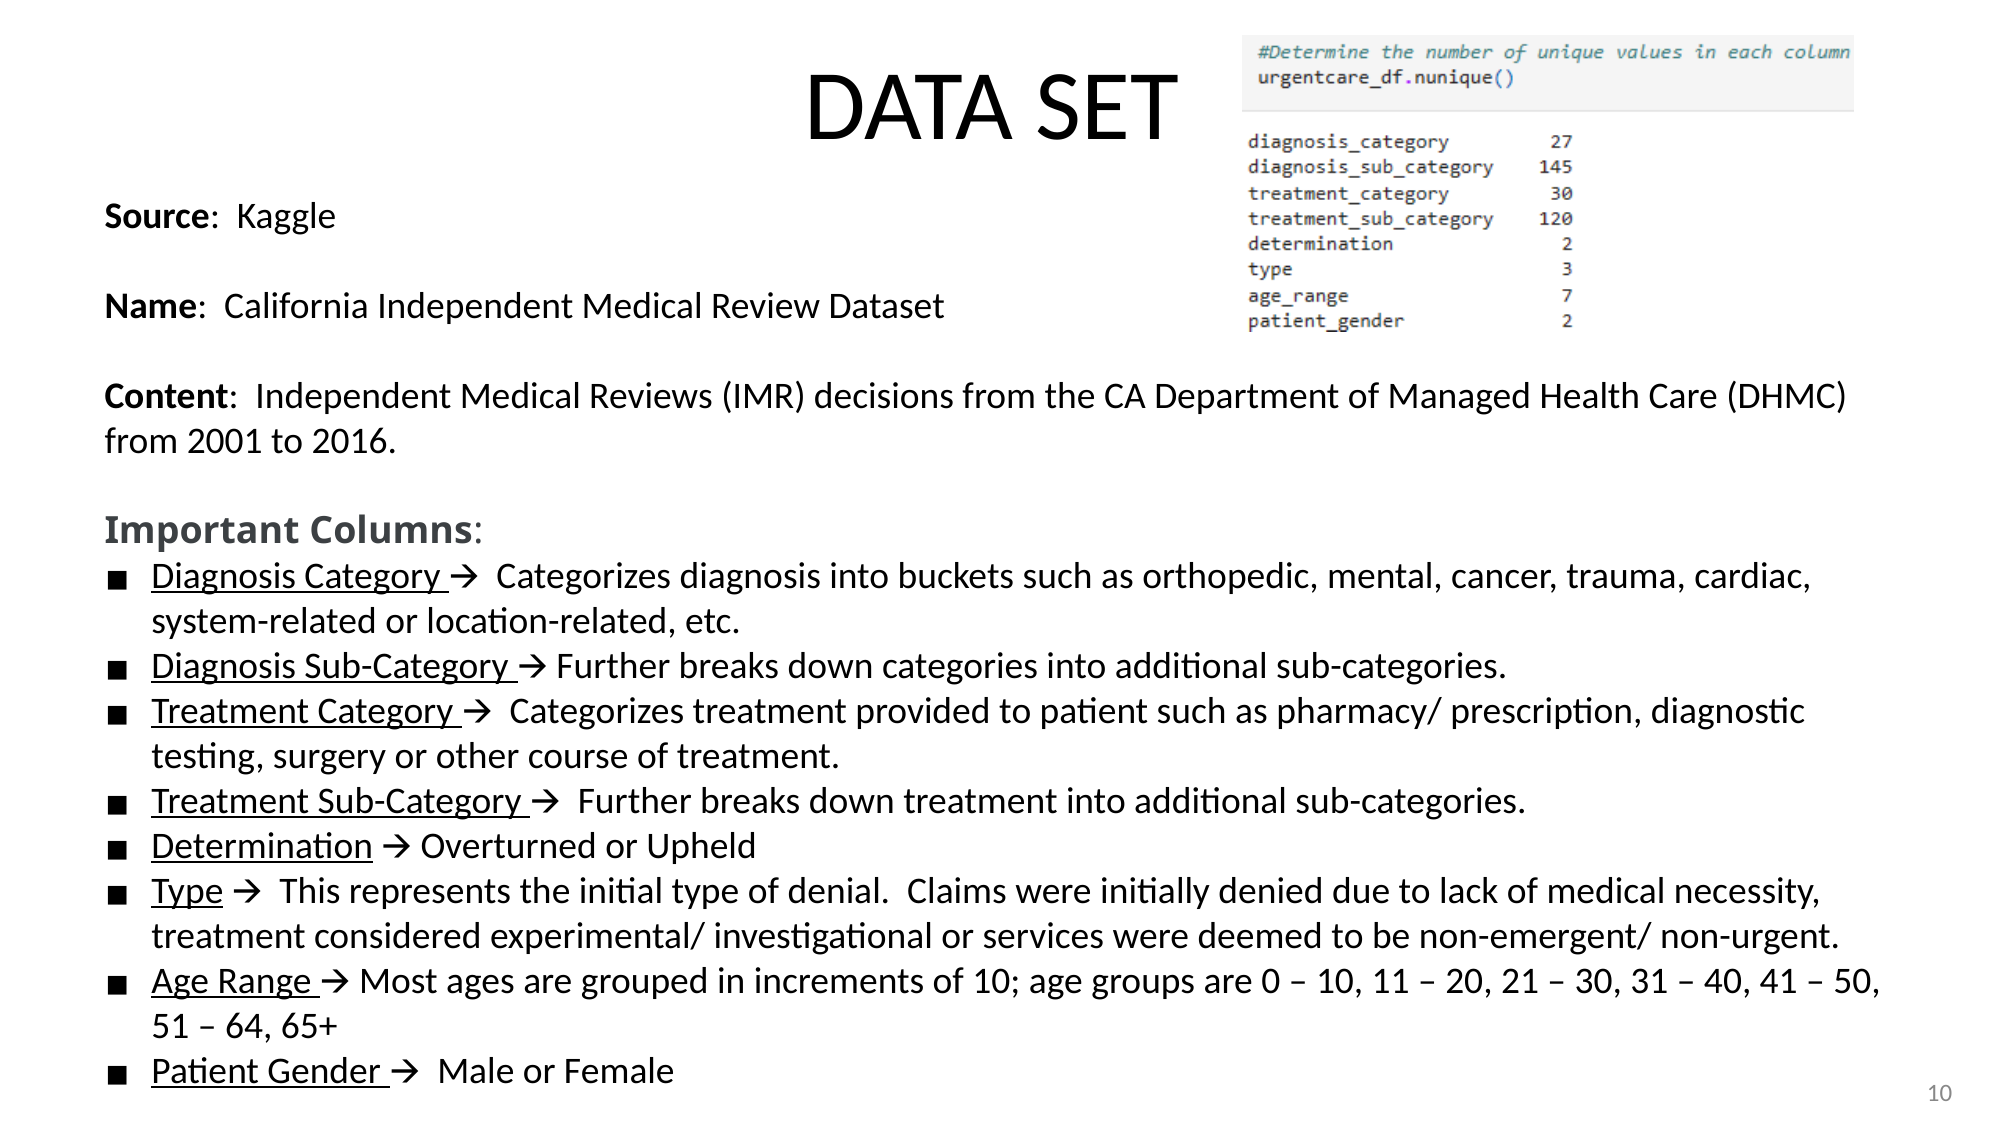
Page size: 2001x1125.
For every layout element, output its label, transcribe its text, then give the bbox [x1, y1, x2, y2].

picture [1241, 35, 1854, 332]
text_box Source: Kaggle Name: California Independent Medical Review Dataset Content: Independent Medical Reviews (IMR) decisions from the CA Department of Managed Health Care (DHMC) from 2001 to 2016. Important Columns: Diagnosis Category 🡪 Categorizes diagnosis into buckets such as orthopedic, mental, cancer, trauma, cardiac, system-related or location-related, etc. Diagnosis Sub-Category 🡪 Further breaks down categories into additional sub-categories. Treatment Category 🡪 Categorizes treatment provided to patient such as pharmacy/ prescription, diagnostic testing, surgery or other course of treatment. Treatment Sub-Category 🡪 Further breaks down treatment into additional sub-categories. Determination 🡪 Overturned or Upheld Type 🡪 This represents the initial type of denial. Claims were initially denied due to lack of medical necessity, treatment considered experimental/ investigational or services were deemed to be non-emergent/ non-urgent. Age Range 🡪 Most ages are grouped in increments of 10; age groups are 0 – 10, 11 – 20, 21 – 30, 31 – 40, 41 – 50, 51 – 64, 65+ Patient Gender 🡪 Male or Female [89, 183, 1903, 1125]
slide_number ‹#› [1903, 1061, 1968, 1121]
title DATA SET [89, 32, 1895, 168]
